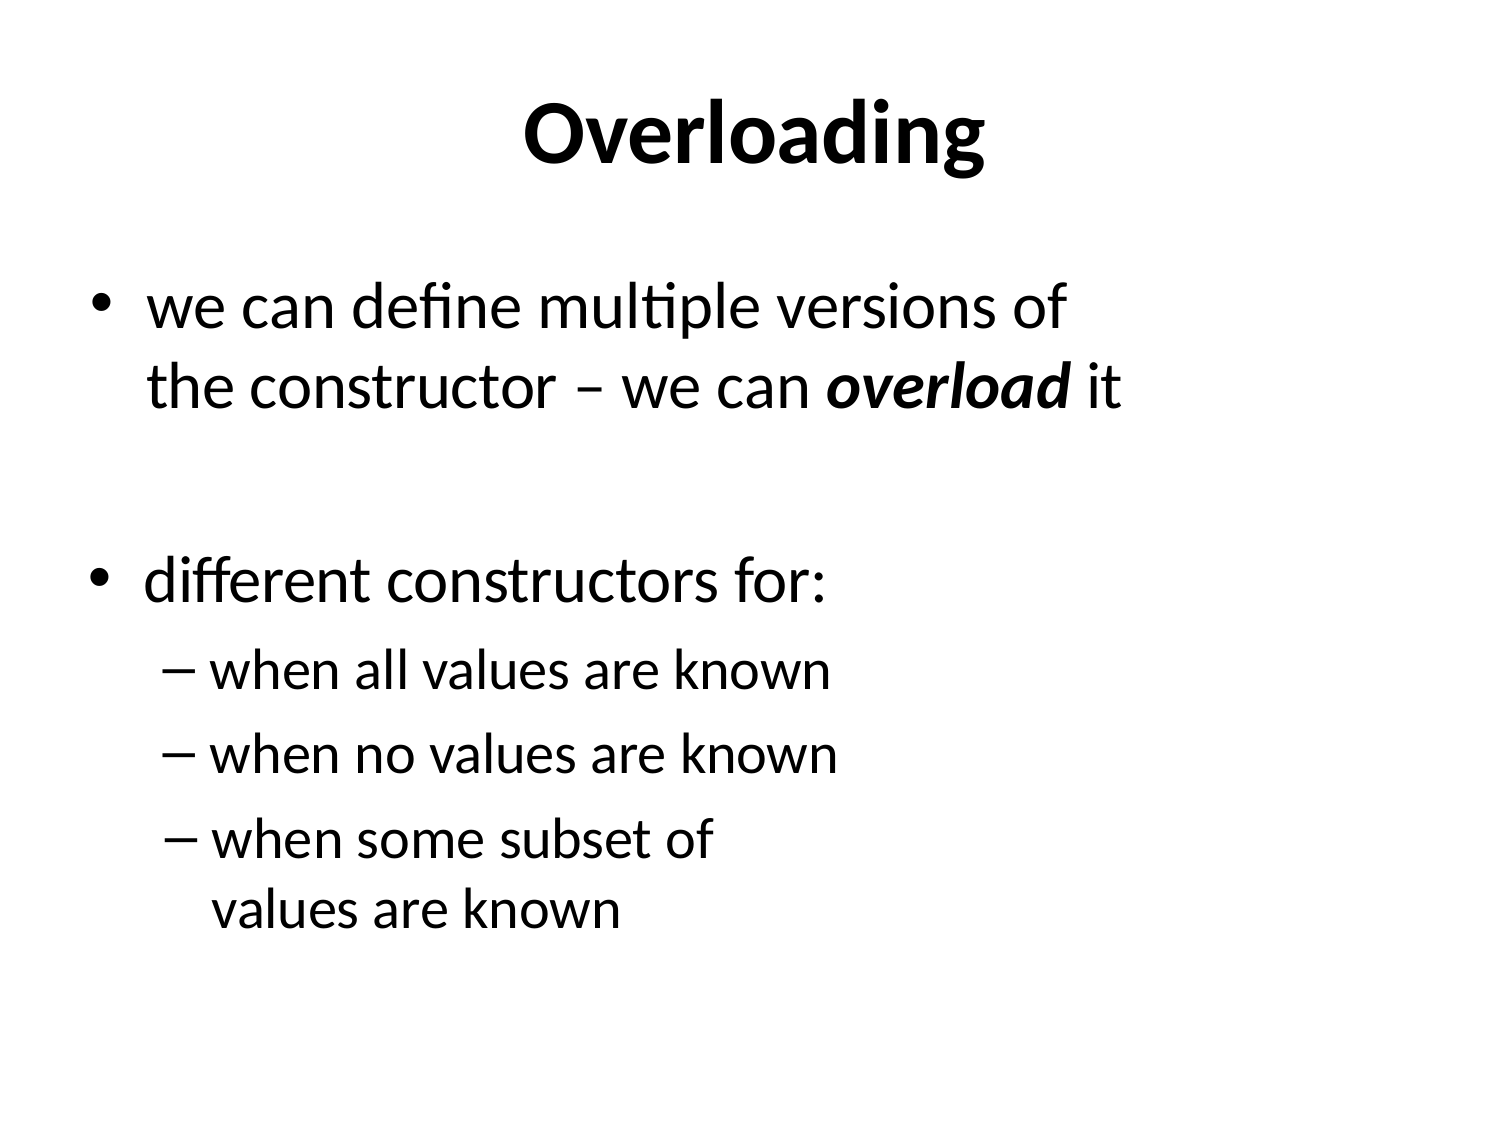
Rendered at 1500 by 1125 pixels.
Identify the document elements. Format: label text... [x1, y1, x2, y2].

text_box we can define multiple versions of the constructor – we can overload it different constructors for: when all values are known when no values are known when some subset of values are known [87, 259, 1173, 940]
title Overloading [521, 69, 991, 259]
